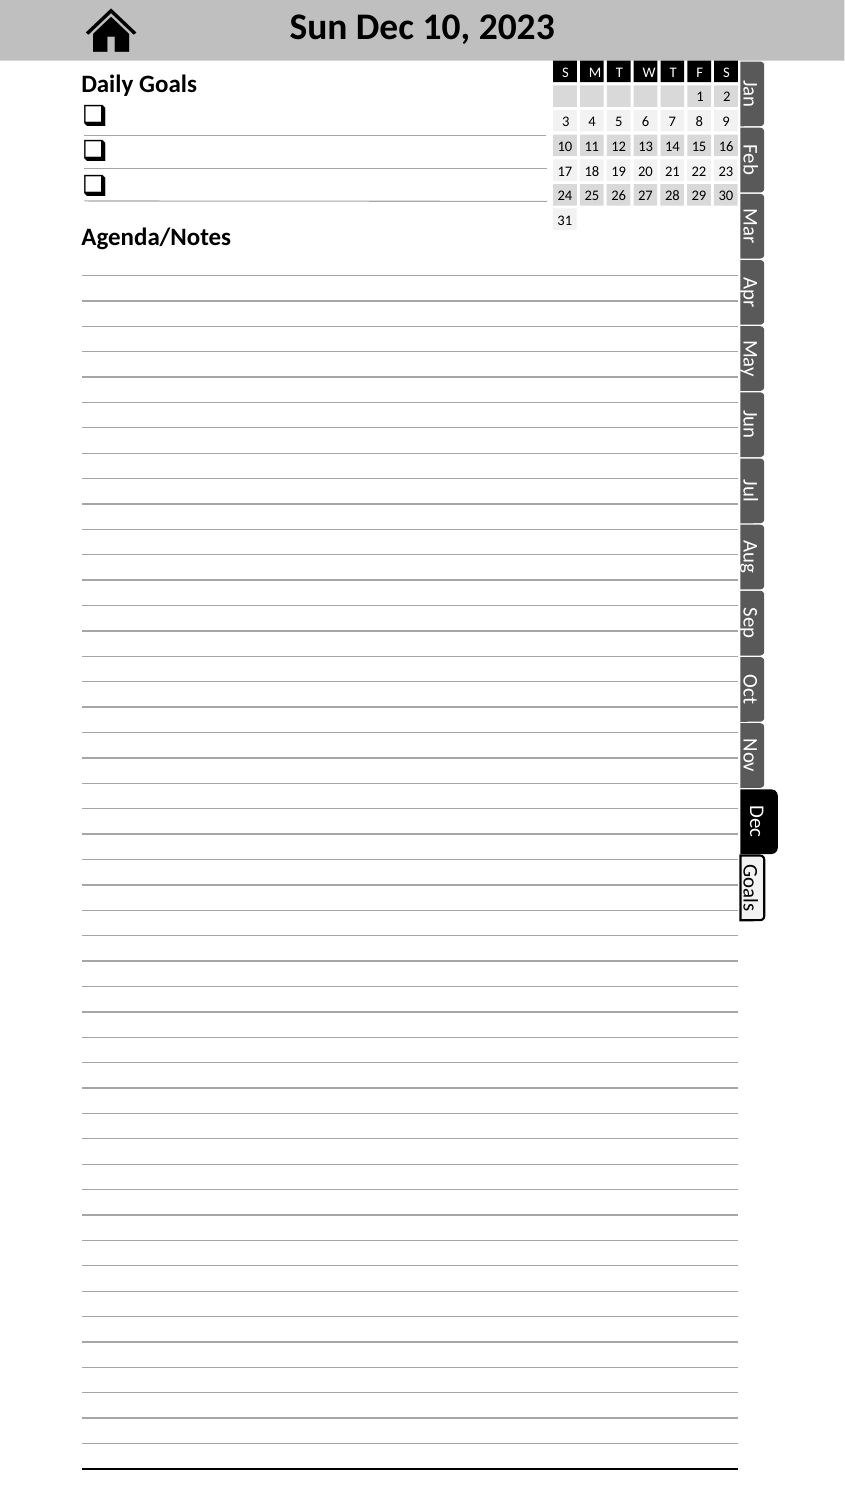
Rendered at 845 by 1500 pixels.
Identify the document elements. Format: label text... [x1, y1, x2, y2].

picture [82, 1, 140, 59]
list Sun Dec 10, 2023 [190, 0, 655, 61]
